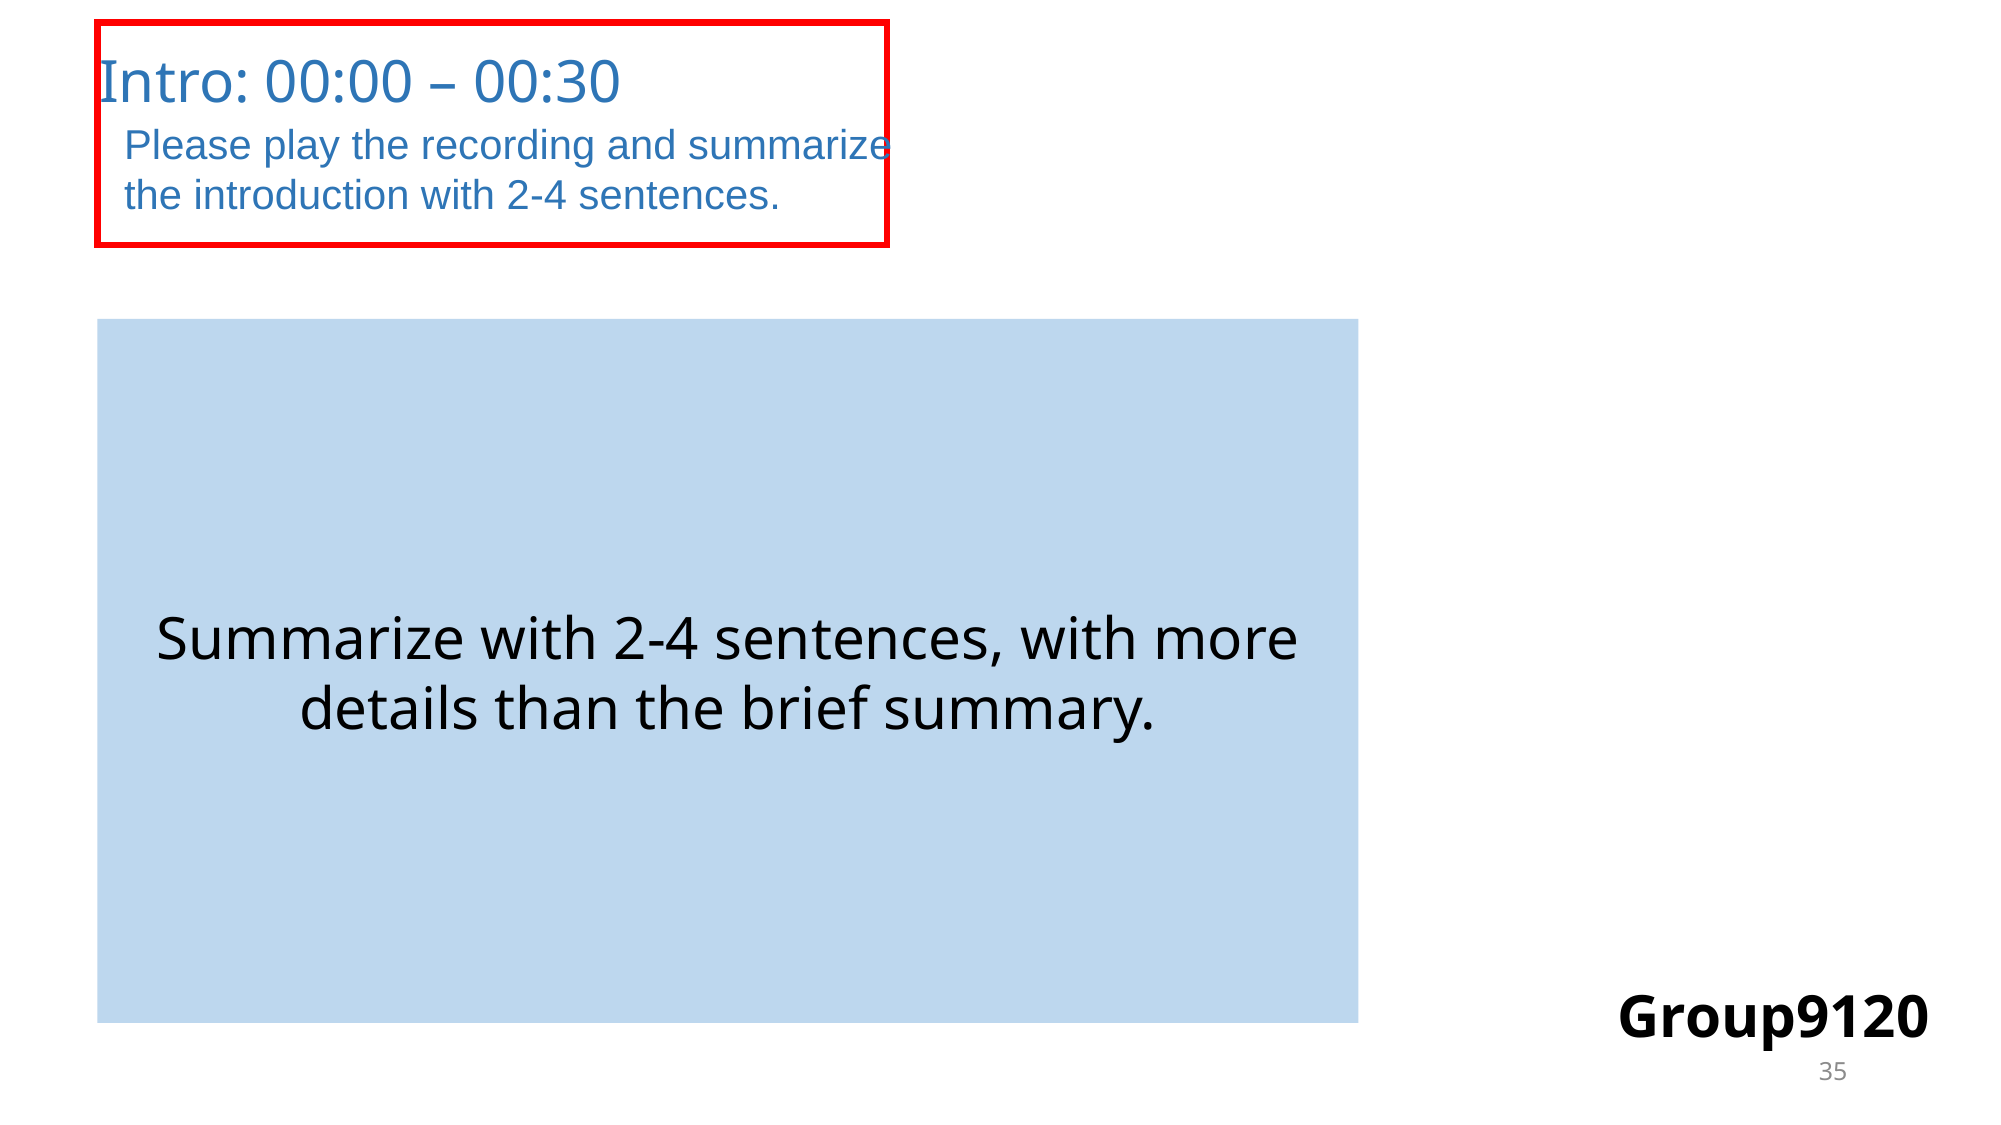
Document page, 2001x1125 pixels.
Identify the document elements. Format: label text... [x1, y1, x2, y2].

text_box [96, 122, 888, 246]
text_box Summarize with 2-4 sentences, with more details than the brief summary. [96, 318, 1359, 1024]
text_box Please play the recording and summarize the introduction with 2-4 sentences. [109, 110, 914, 226]
text_box Intro: 00:00 – 00:30 [84, 36, 637, 122]
text_box Group9120 [1603, 972, 1958, 1057]
text_box [96, 21, 888, 110]
slide_number 35 [1412, 1042, 1863, 1103]
